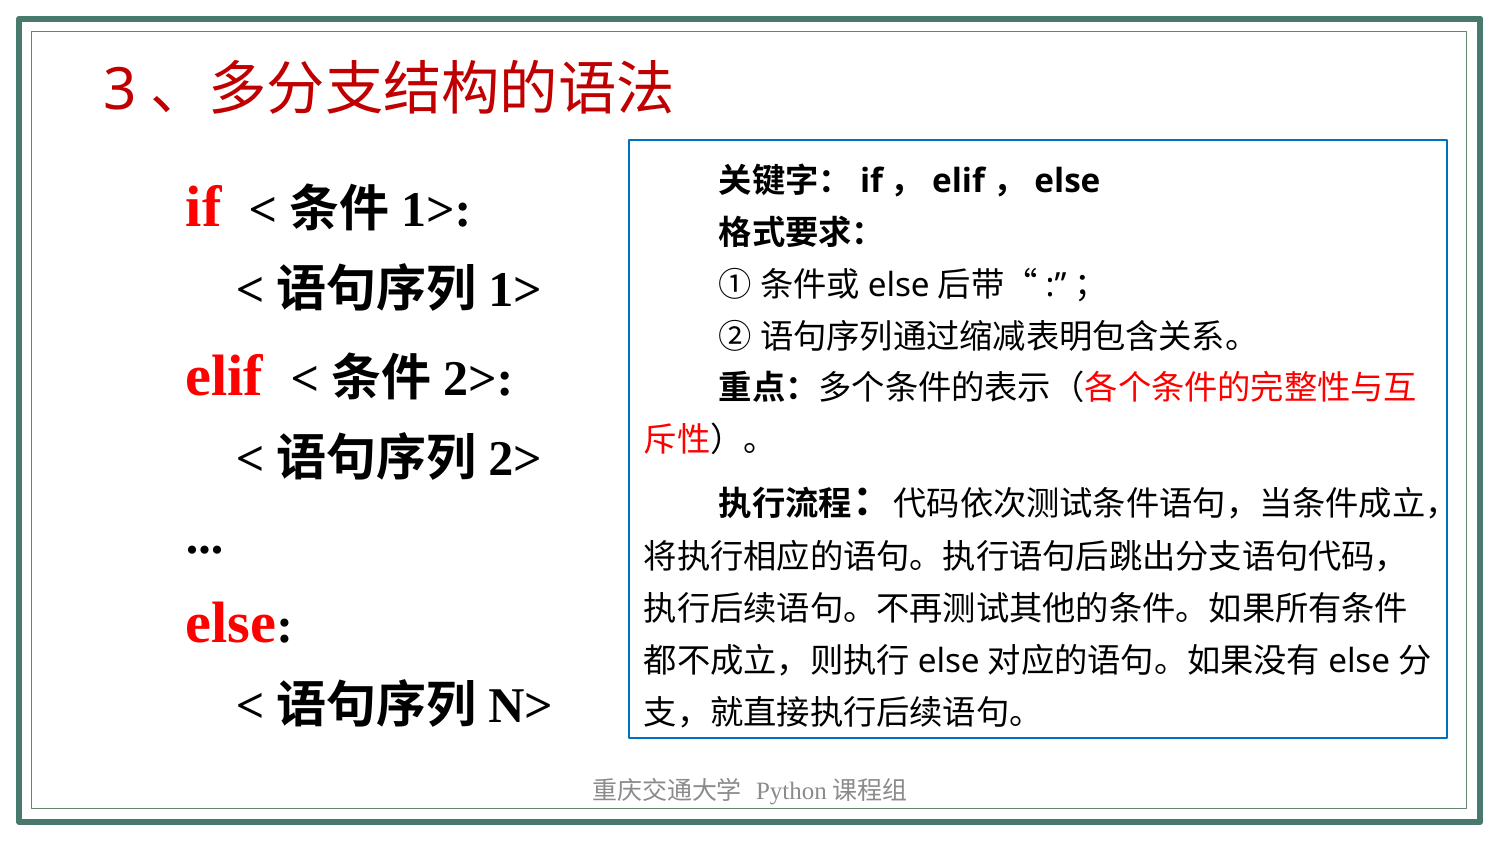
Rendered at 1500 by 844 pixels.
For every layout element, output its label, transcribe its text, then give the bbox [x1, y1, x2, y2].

text_box 3、多分支结构的语法 [88, 43, 762, 129]
text_box 关键字：if，elif，else 格式要求： ①条件或else后带“:”； ②语句序列通过缩减表明包含关系。 重点：多个条件的表示（各个条件的完整性与互斥性）。 执行流程：代码依次测试条件语句，当条件成立，将执行相应的语句。执行语句后跳出分支语句代码，执行后续语句。不再测试其他的条件。如果所有条件都不成立，则执行else对应的语句。如果没有else分支，就直接执行后续语句。 [629, 140, 1448, 739]
text_box [17, 17, 1482, 824]
footer 重庆交通大学 Python课程组 [512, 766, 988, 812]
text_box if <条件1>: <语句序列1> elif <条件2>: <语句序列2> ... else: <语句序列N> [171, 139, 679, 740]
text_box [30, 29, 1468, 811]
